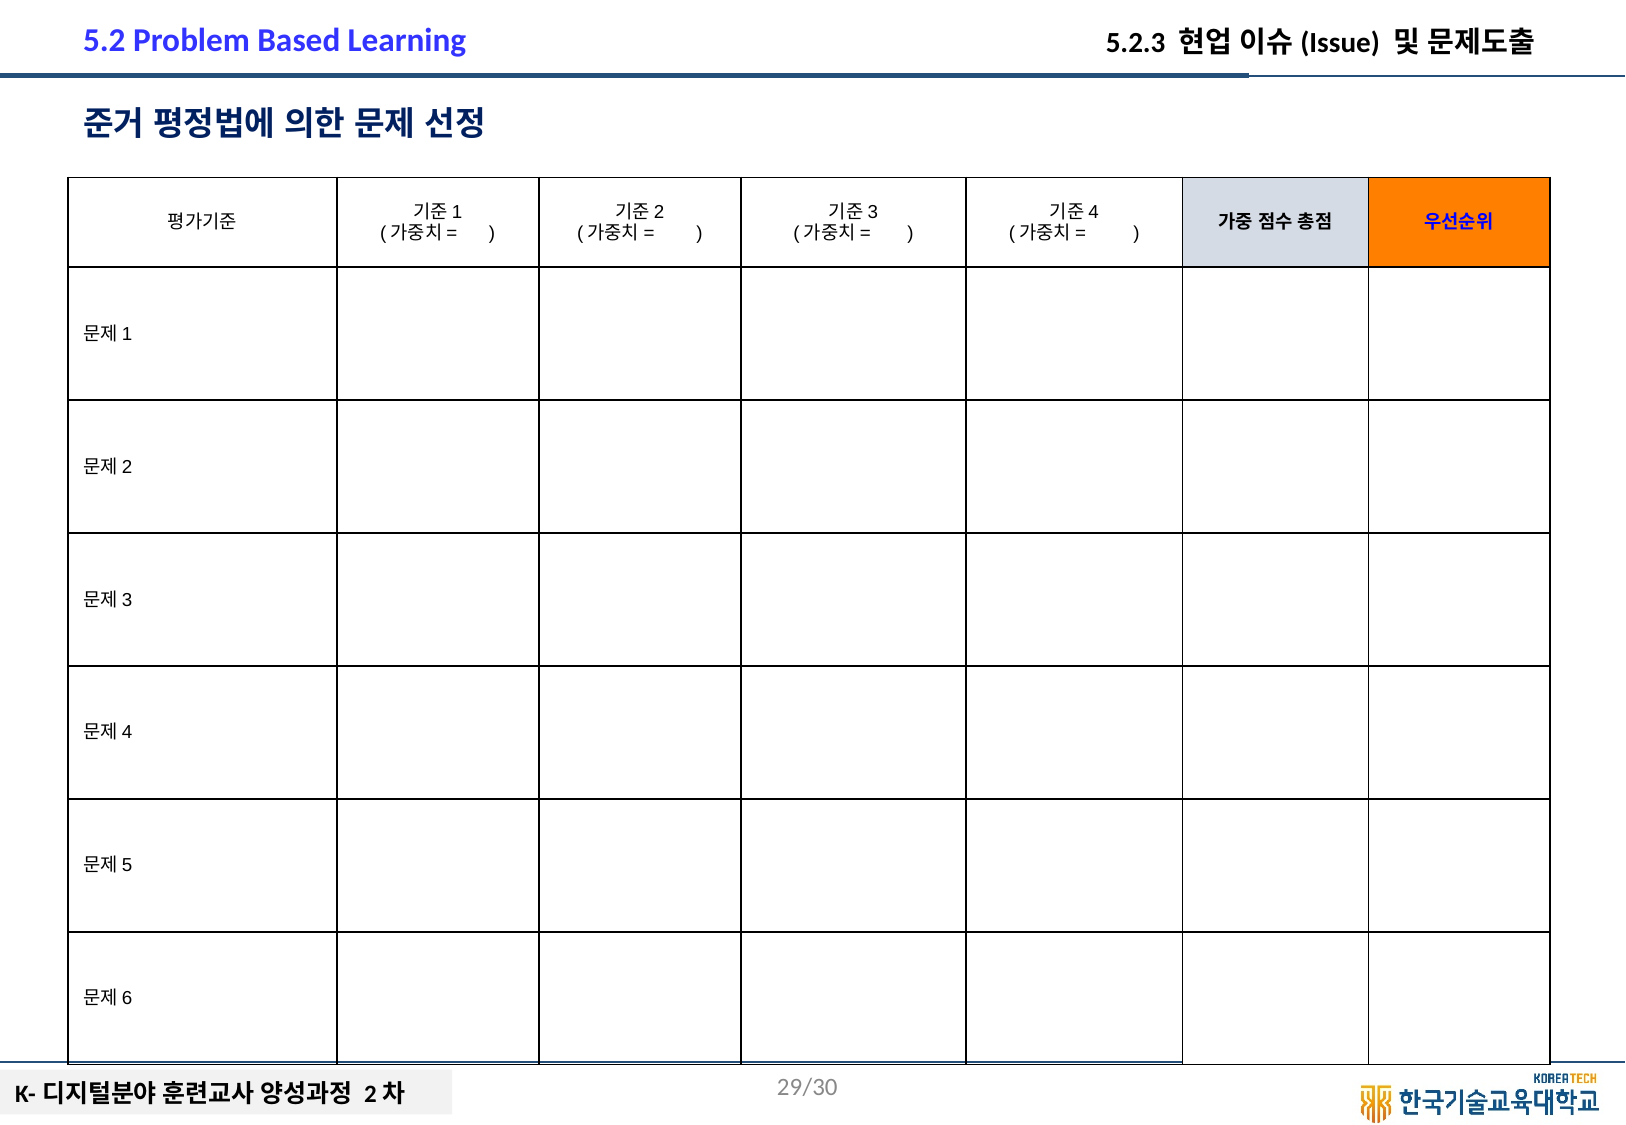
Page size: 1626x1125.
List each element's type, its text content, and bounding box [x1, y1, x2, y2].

table_cell [1183, 933, 1368, 1064]
table_cell [540, 667, 740, 798]
slide_number ‹#›/30 [487, 1055, 853, 1115]
table_cell 문제4 [69, 667, 336, 798]
table_cell 문제2 [69, 401, 336, 532]
table_header 가중 점수 총점 [1183, 178, 1368, 266]
table_cell [540, 800, 740, 931]
table_cell [742, 667, 965, 798]
table_cell [967, 933, 1182, 1064]
table_cell [742, 401, 965, 532]
table_cell [742, 268, 965, 399]
table_header 기준2 (가중치= ) [540, 178, 740, 266]
table_cell [540, 933, 740, 1055]
table_cell [540, 534, 740, 665]
table_cell 문제1 [69, 268, 336, 399]
table_cell [742, 534, 965, 665]
table_cell [338, 268, 538, 399]
table_cell 문제6 [69, 933, 336, 1064]
table_cell [1369, 534, 1549, 665]
table_cell [742, 933, 965, 1064]
table_cell [1183, 401, 1368, 532]
table_cell [967, 534, 1182, 665]
text_box 5.2.3 현업 이슈(Issue) 및 문제도출 [1051, 15, 1557, 66]
text_box 5.2 Problem Based Learning [68, 10, 562, 66]
table_cell [338, 933, 538, 1064]
table_cell [967, 800, 1182, 931]
table_cell [1183, 800, 1368, 931]
text_box 준거 평정법에 의한 문제 선정 [68, 94, 966, 149]
table_cell [1369, 933, 1549, 1064]
table_cell 문제5 [69, 800, 336, 931]
table_header 기준1 (가중치= ) [338, 178, 538, 266]
table_cell [338, 667, 538, 798]
table_cell [1369, 401, 1549, 532]
picture [1352, 1069, 1606, 1125]
table_header 기준3 (가중치= ) [742, 178, 965, 266]
table_cell [967, 401, 1182, 532]
table_header 기준4 (가중치= ) [967, 178, 1182, 266]
table_cell [338, 800, 538, 931]
table_cell [540, 401, 740, 532]
table_cell [338, 401, 538, 532]
table_cell [540, 268, 740, 399]
table_cell 문제3 [69, 534, 336, 665]
table_cell [338, 534, 538, 665]
table_cell [1369, 800, 1549, 931]
table_cell [967, 268, 1182, 399]
table_cell [1369, 268, 1549, 399]
table_cell [742, 800, 965, 931]
table_cell [1369, 667, 1549, 798]
table_cell [1183, 667, 1368, 798]
table_cell [1183, 534, 1368, 665]
table_header 우선순위 [1369, 178, 1549, 266]
table_cell [967, 667, 1182, 798]
table_cell [1183, 268, 1368, 399]
table_header 평가기준 [69, 178, 336, 266]
